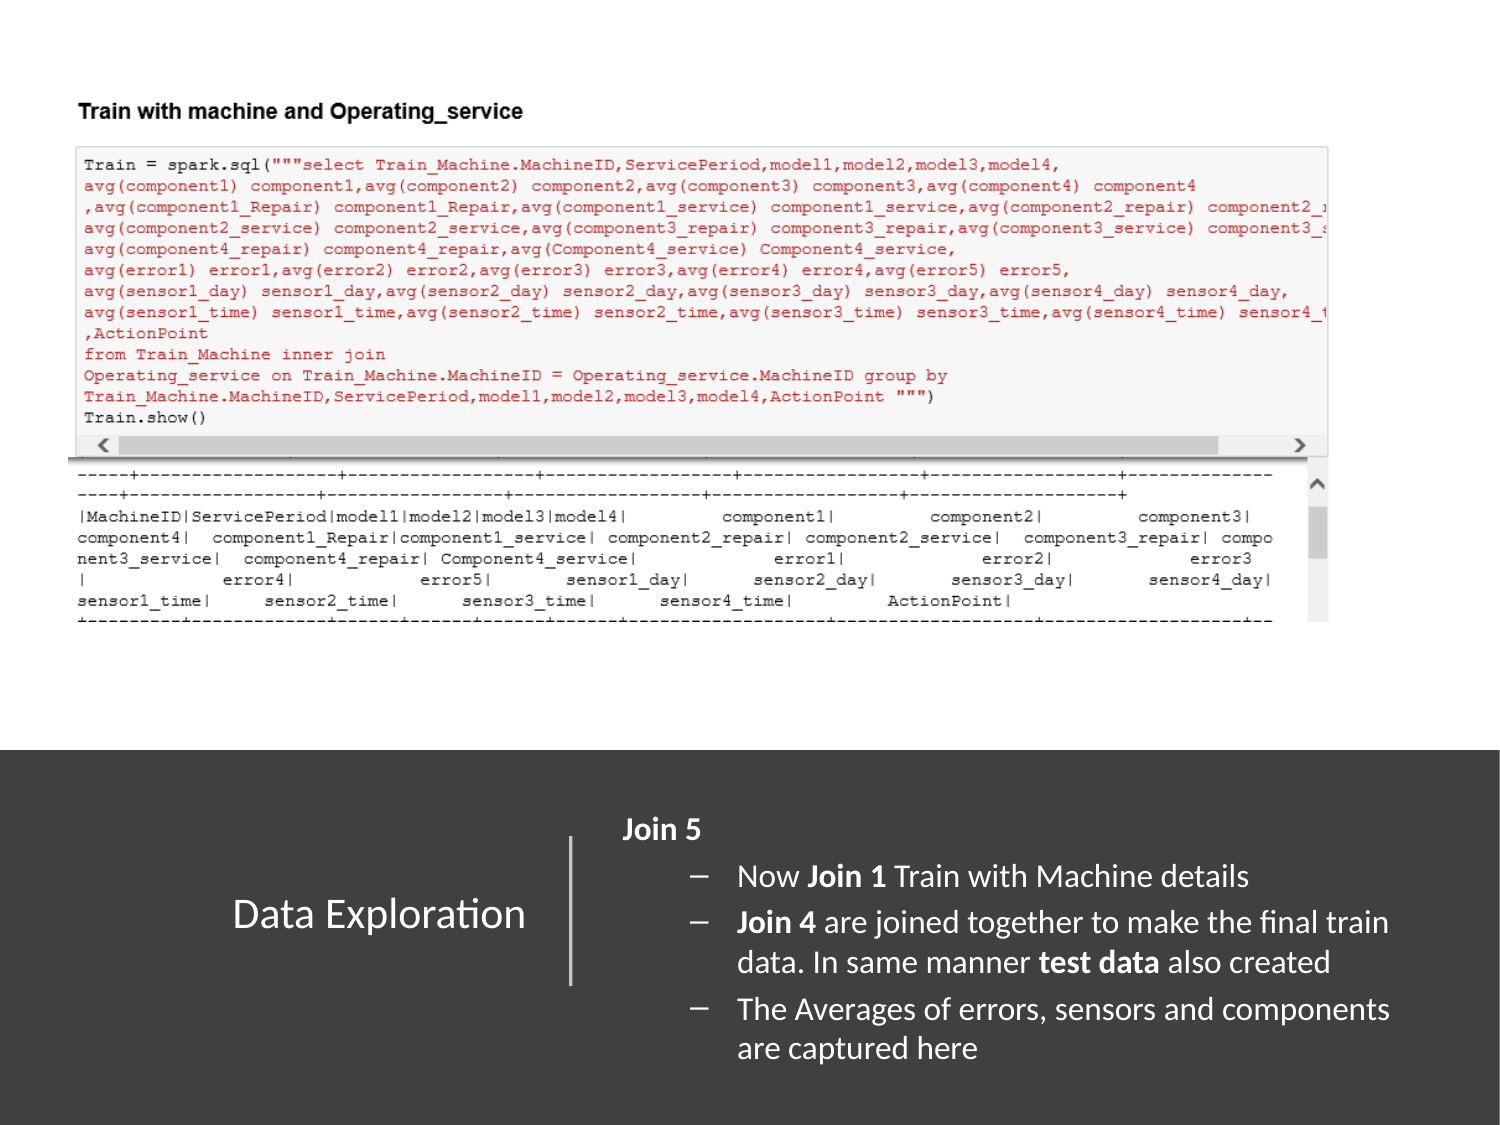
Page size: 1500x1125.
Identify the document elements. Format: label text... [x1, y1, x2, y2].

text_box [0, 748, 1500, 1125]
picture [68, 93, 1341, 622]
list Join 5 Now Join 1 Train with Machine details Join 4 are joined together to make the final train data. In same manner test data also created The Averages of errors, sensors and components are captured here [600, 791, 1422, 1083]
title Data Exploration [78, 802, 542, 1020]
